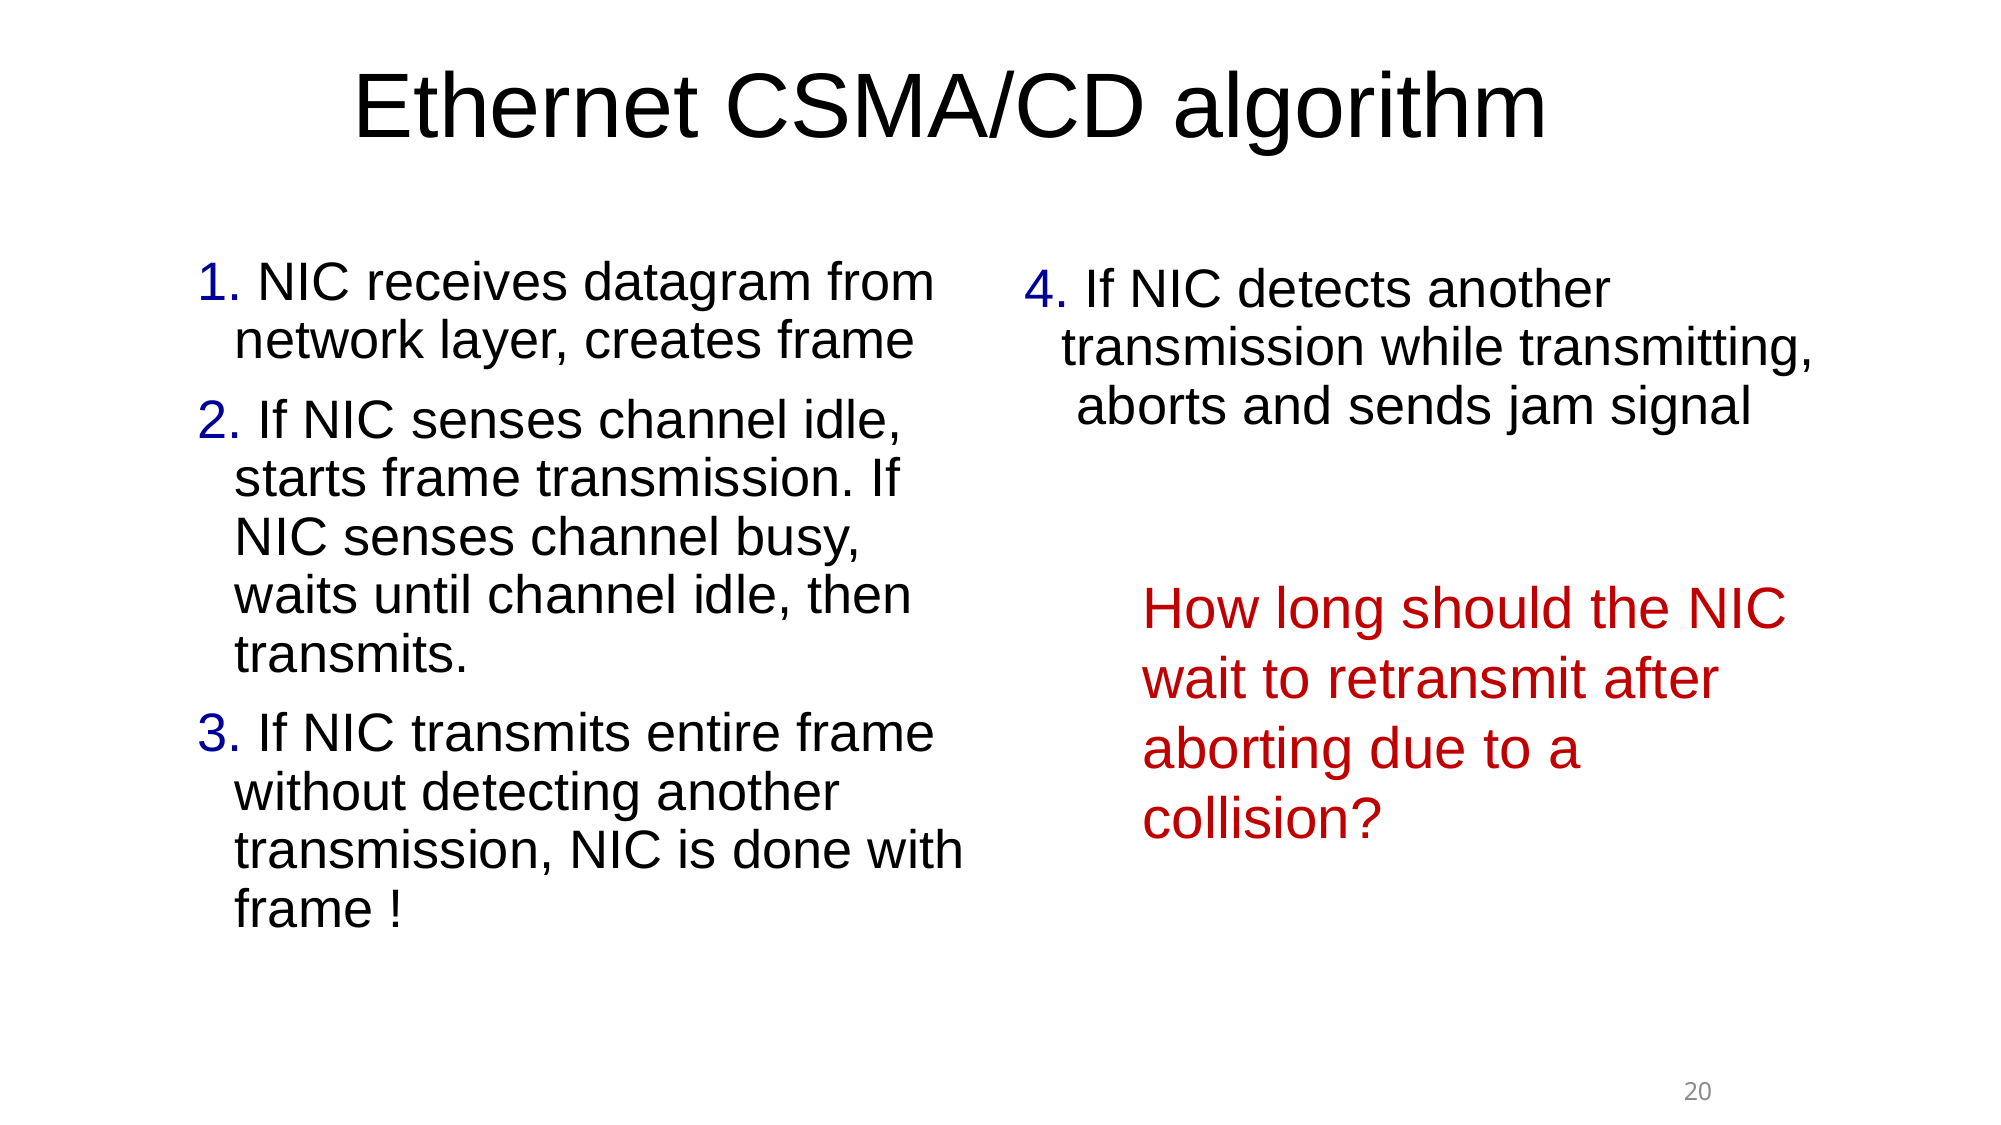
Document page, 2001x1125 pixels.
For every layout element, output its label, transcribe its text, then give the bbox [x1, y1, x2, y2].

text_box How long should the NIC wait to retransmit after aborting due to a collision? [1127, 562, 1851, 858]
title Ethernet CSMA/CD algorithm [337, 13, 1613, 202]
list 4. If NIC detects another transmission while transmitting, aborts and sends jam signal [1009, 253, 1833, 1070]
slide_number 20 [1637, 1069, 1728, 1115]
list 1. NIC receives datagram from network layer, creates frame 2. If NIC senses channel idle, starts frame transmission. If NIC senses channel busy, waits until channel idle, then transmits. 3. If NIC transmits entire frame without detecting another transmission, NIC is done with frame ! [182, 246, 991, 1070]
